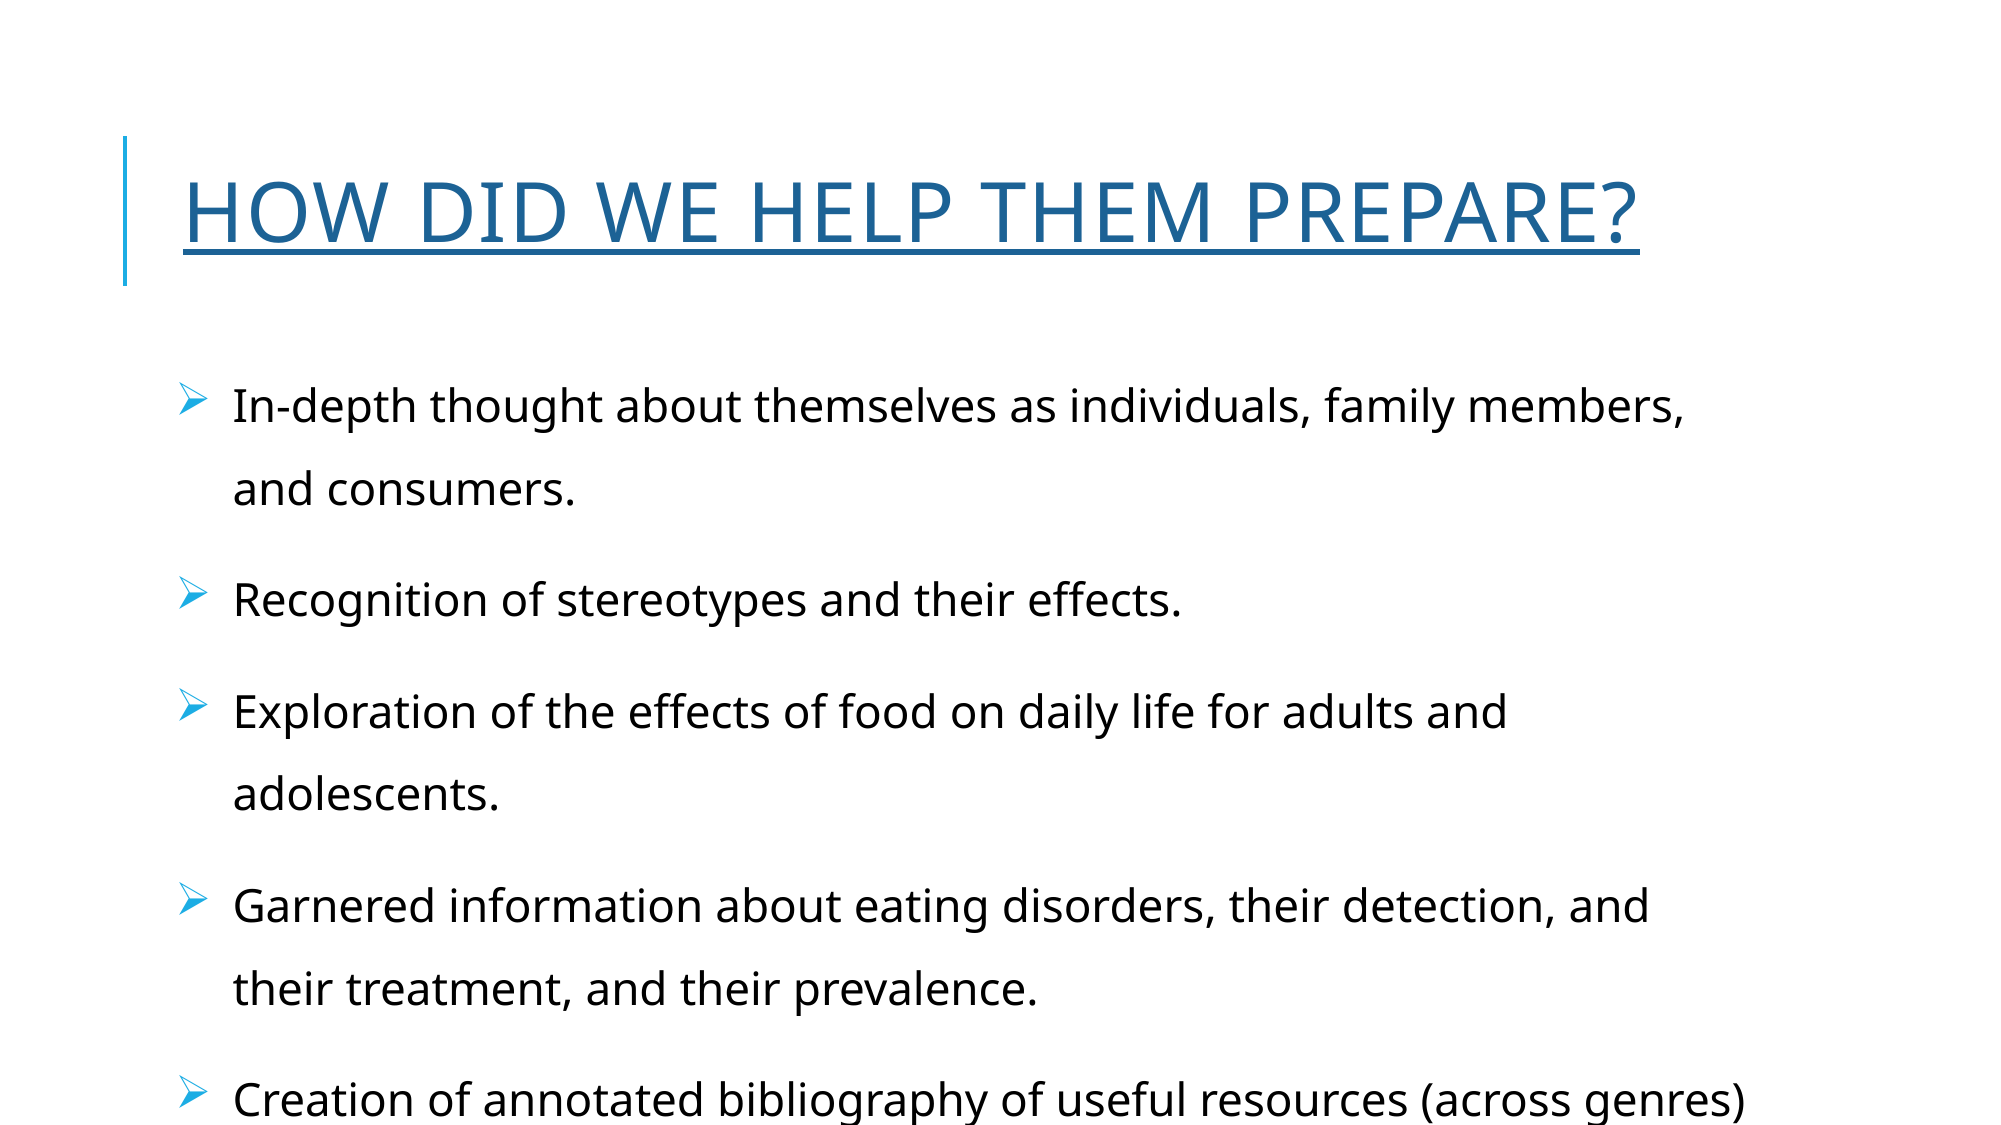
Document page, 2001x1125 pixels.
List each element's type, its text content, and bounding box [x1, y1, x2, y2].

title How Did We Help Them Prepare? [168, 96, 1763, 341]
list In-depth thought about themselves as individuals, family members, and consumers. Recognition of stereotypes and their effects. Exploration of the effects of food on daily life for adults and adolescents. Garnered information about eating disorders, their detection, and their treatment, and their prevalence. Creation of annotated bibliography of useful resources (across genres) that would help them teach about food in literature. [168, 341, 1763, 1002]
